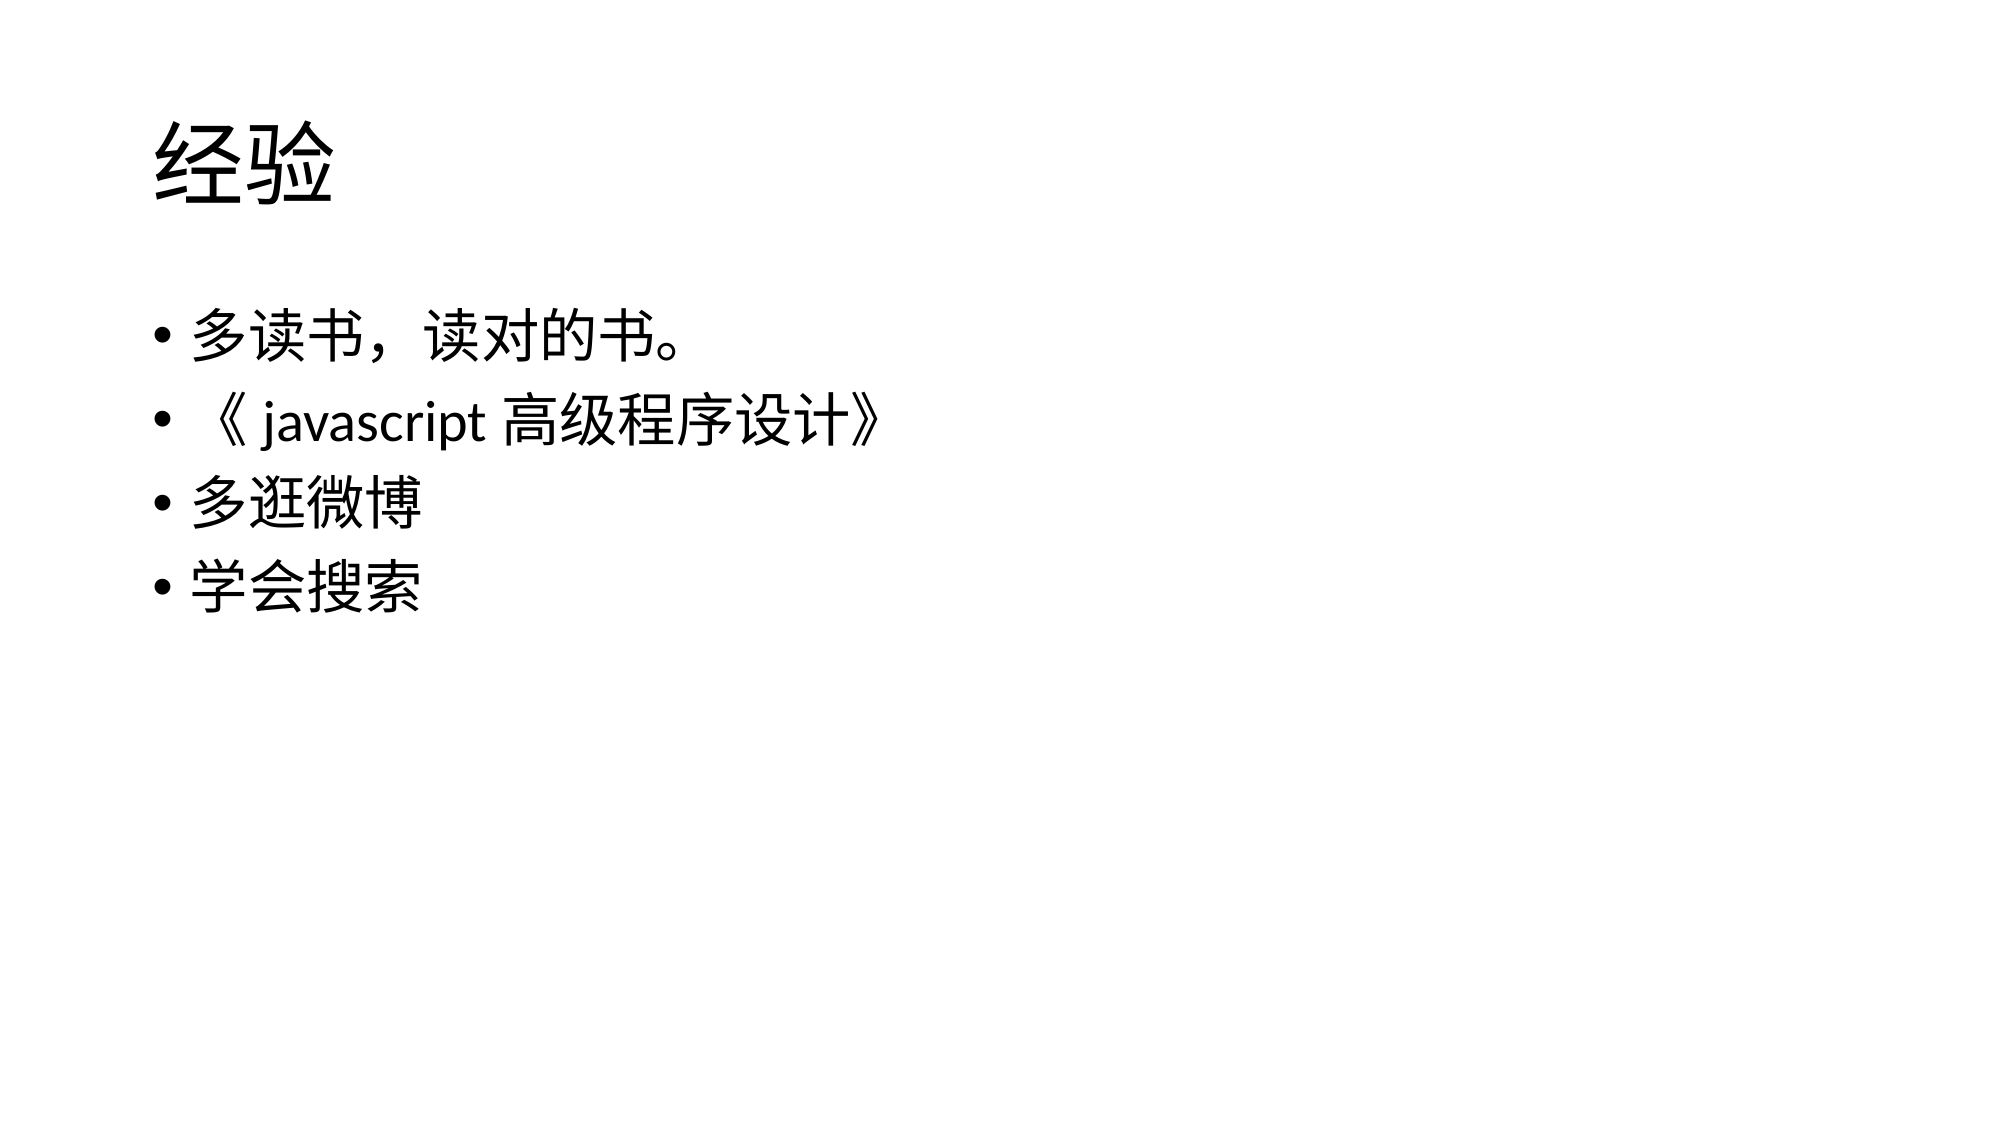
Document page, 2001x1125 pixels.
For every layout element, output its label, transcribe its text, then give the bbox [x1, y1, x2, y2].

list 多读书，读对的书。 《javascript高级程序设计》 多逛微博 学会搜索 [137, 299, 1863, 1014]
title 经验 [137, 59, 1863, 278]
